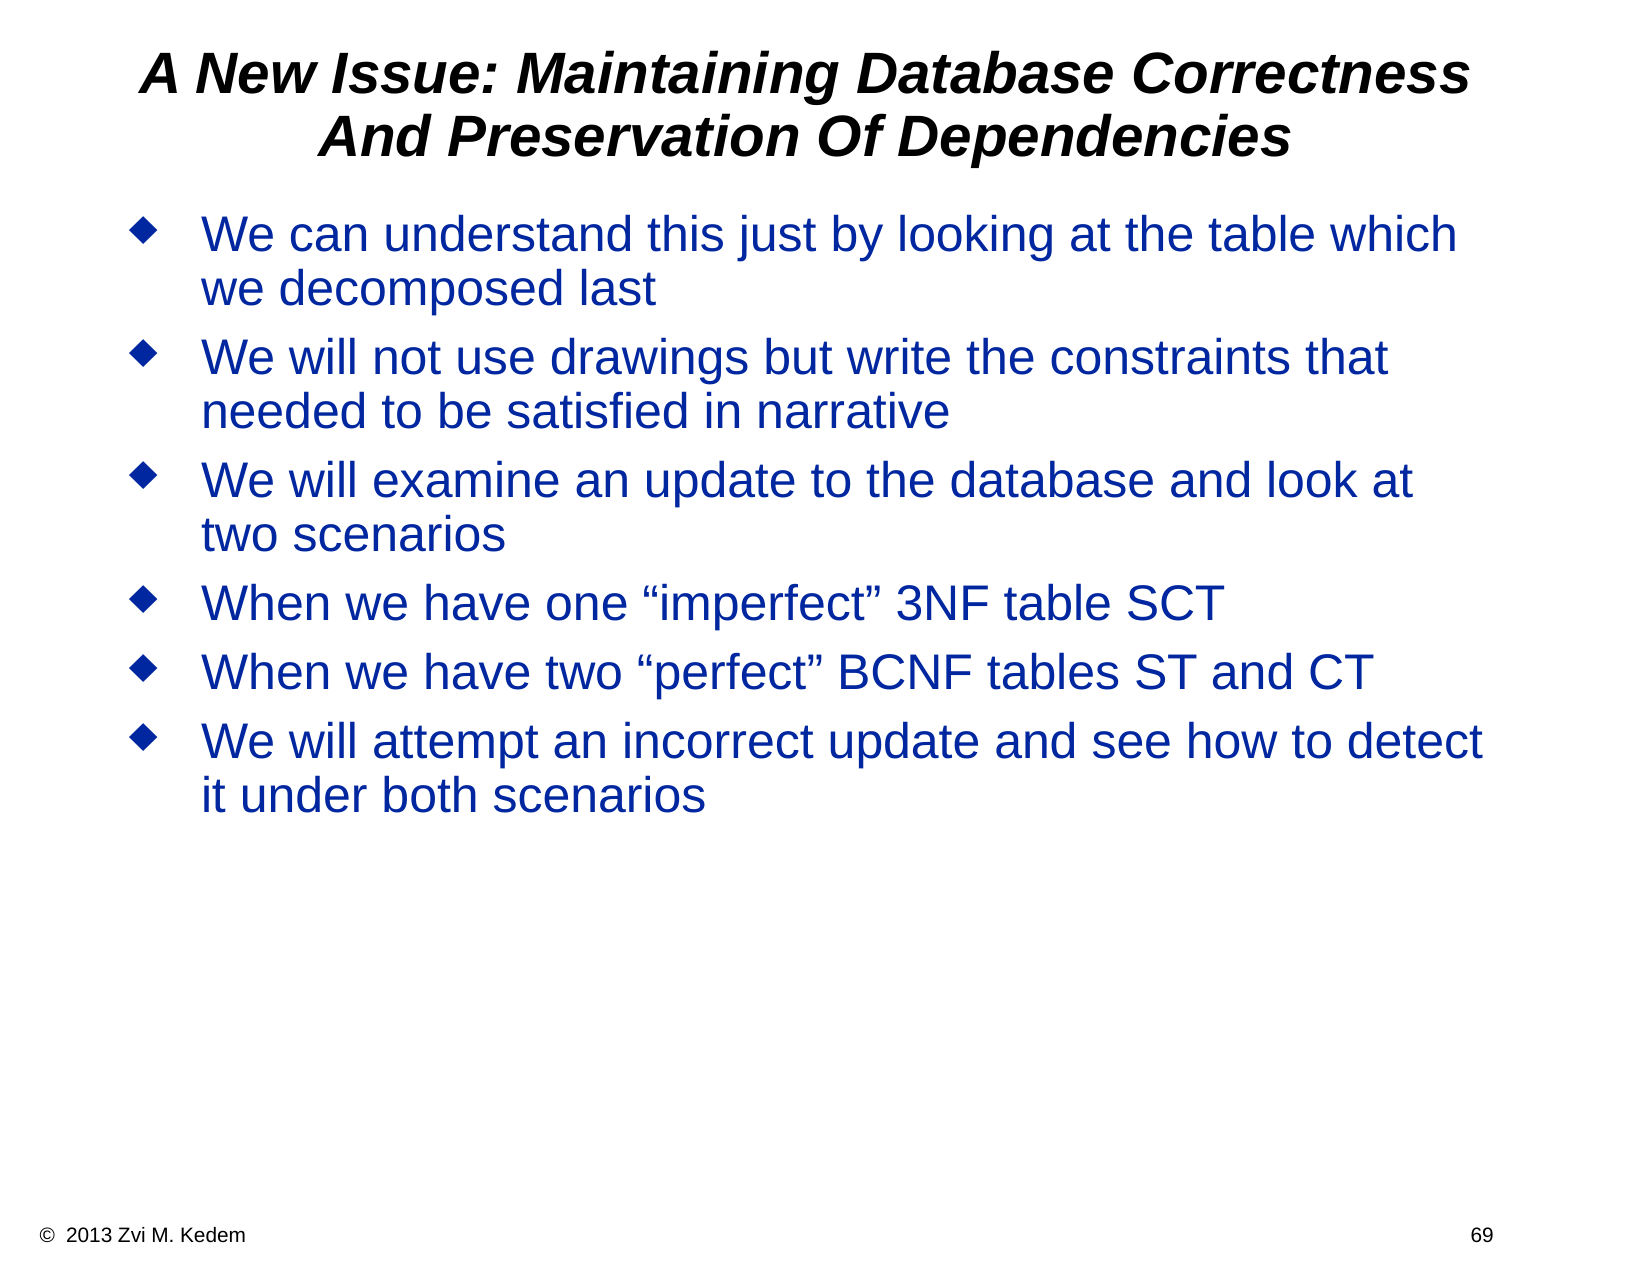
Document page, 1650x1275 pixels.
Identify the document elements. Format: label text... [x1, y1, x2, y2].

title A New Issue: Maintaining Database Correctness And Preservation Of Dependencies [111, 36, 1501, 176]
list We can understand this just by looking at the table which we decomposed last We will not use drawings but write the constraints that needed to be satisfied in narrative We will examine an update to the database and look at two scenarios When we have one “imperfect” 3NF table SCT When we have two “perfect” BCNF tables ST and CT We will attempt an incorrect update and see how to detect it under both scenarios [111, 199, 1513, 1201]
